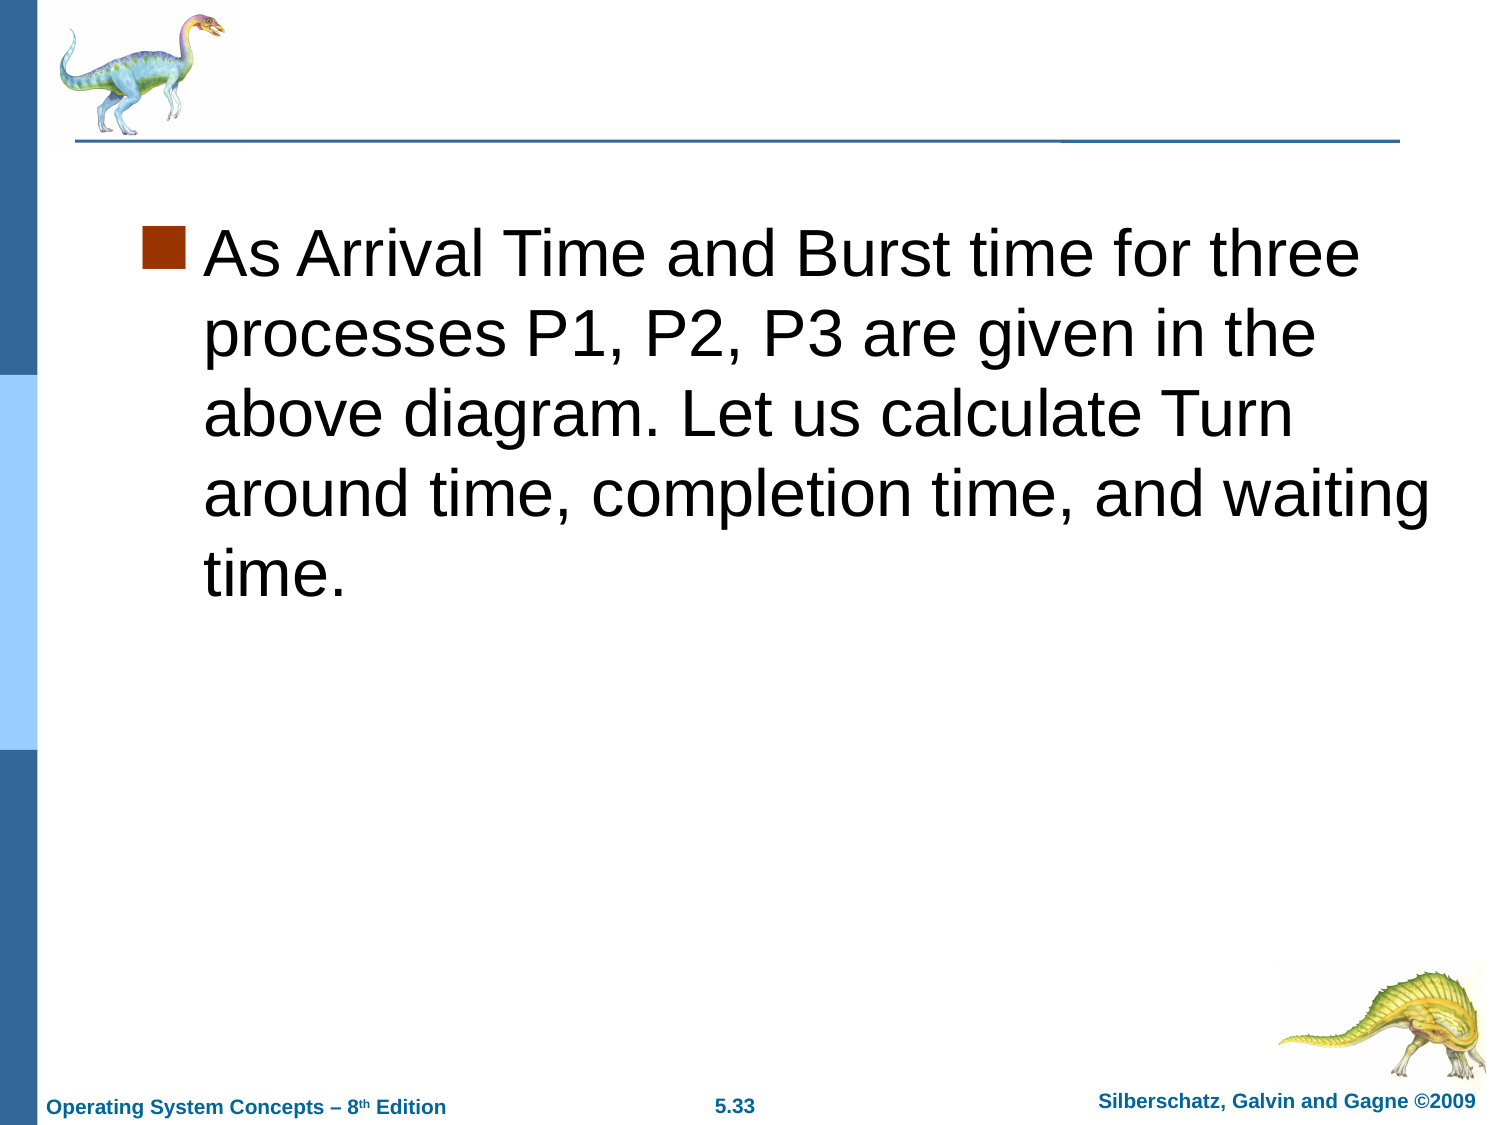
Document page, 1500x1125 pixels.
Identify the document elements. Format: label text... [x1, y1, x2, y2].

picture [1275, 959, 1486, 1090]
picture [46, 0, 243, 149]
list As Arrival Time and Burst time for three processes P1, P2, P3 are given in the above diagram. Let us calculate Turn around time, completion time, and waiting time. [132, 202, 1483, 946]
